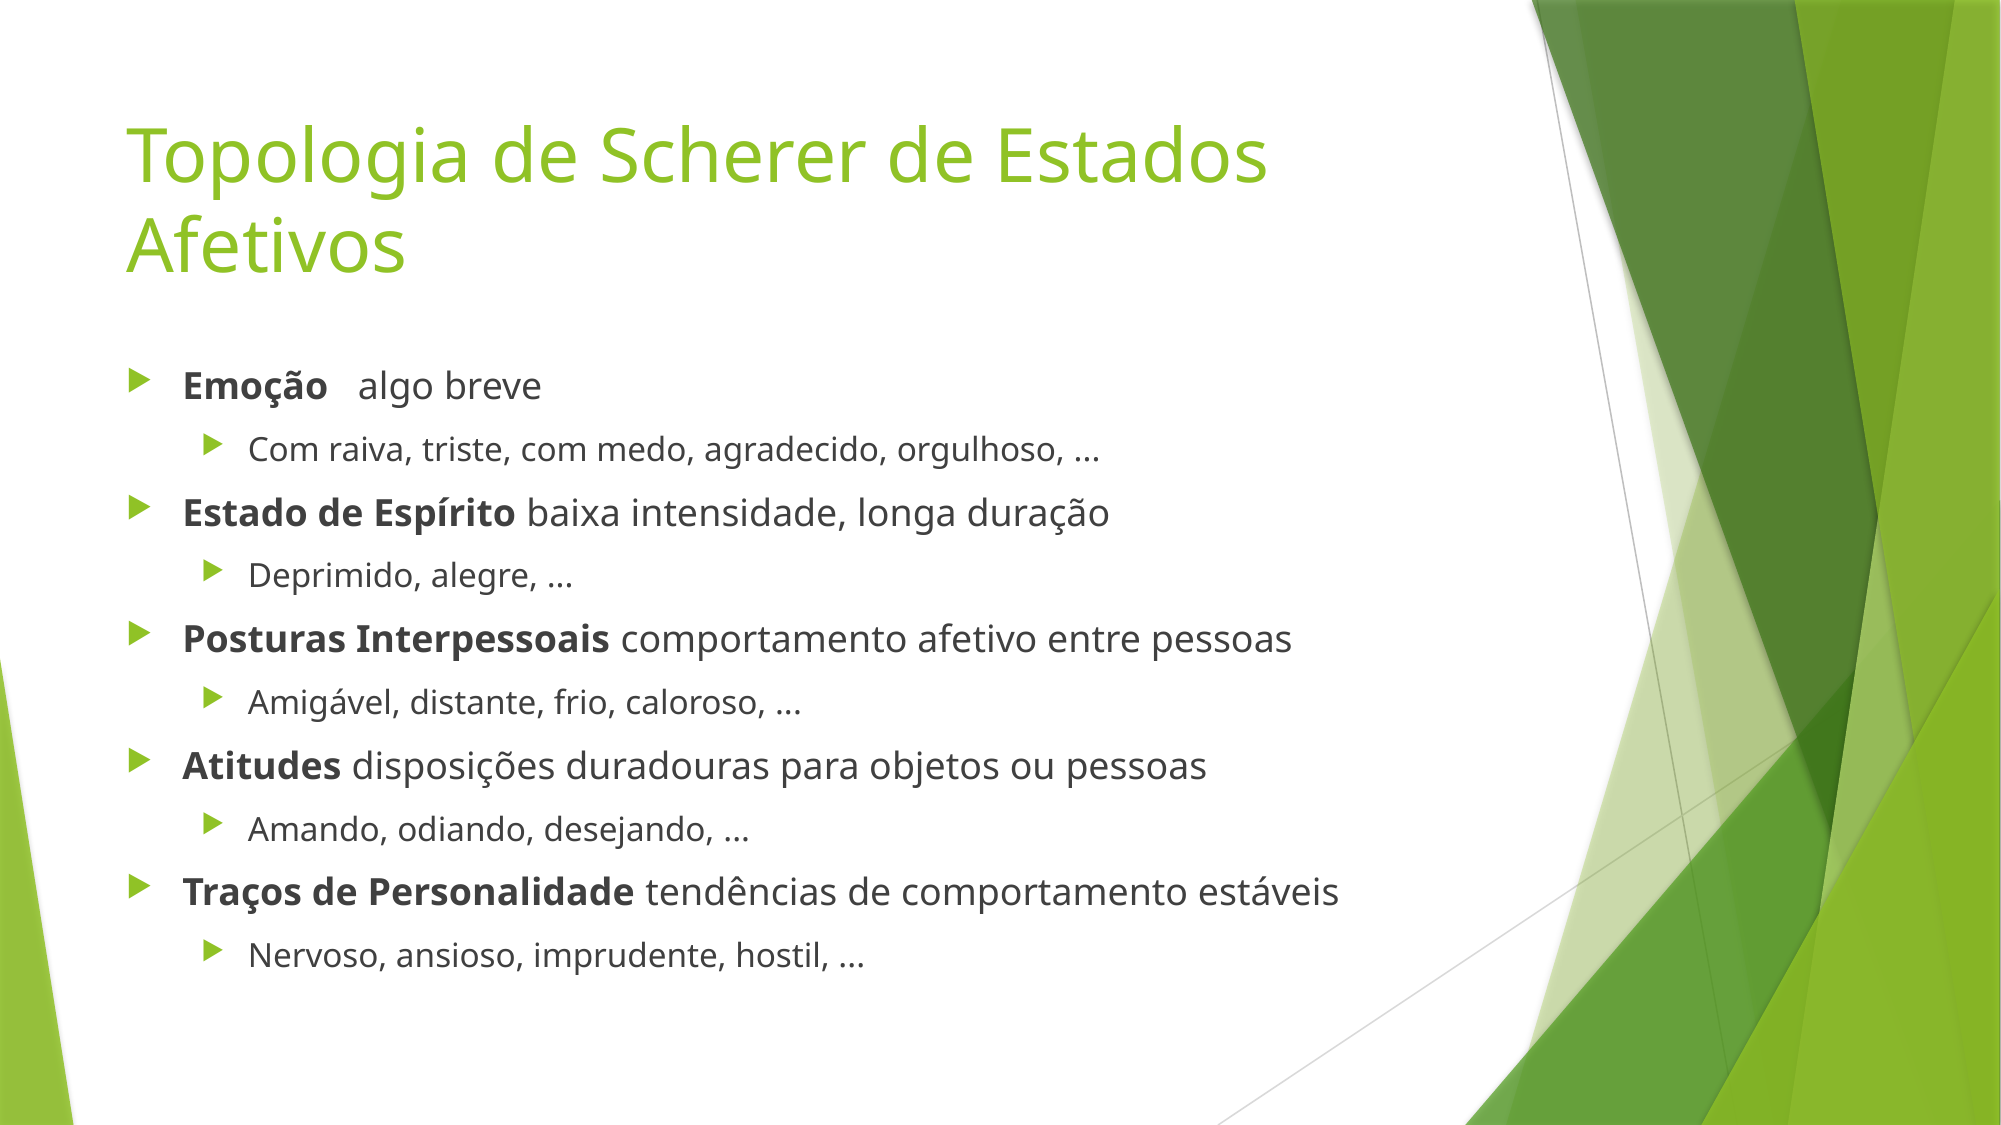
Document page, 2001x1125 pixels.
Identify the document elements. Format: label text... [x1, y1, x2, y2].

list Emoção algo breve Com raiva, triste, com medo, agradecido, orgulhoso, ... Estado de Espírito baixa intensidade, longa duração Deprimido, alegre, ... Posturas Interpessoais comportamento afetivo entre pessoas Amigável, distante, frio, caloroso, ... Atitudes disposições duradouras para objetos ou pessoas Amando, odiando, desejando, ... Traços de Personalidade tendências de comportamento estáveis Nervoso, ansioso, imprudente, hostil, ... [111, 354, 1522, 992]
title Topologia de Scherer de Estados Afetivos [111, 99, 1522, 317]
